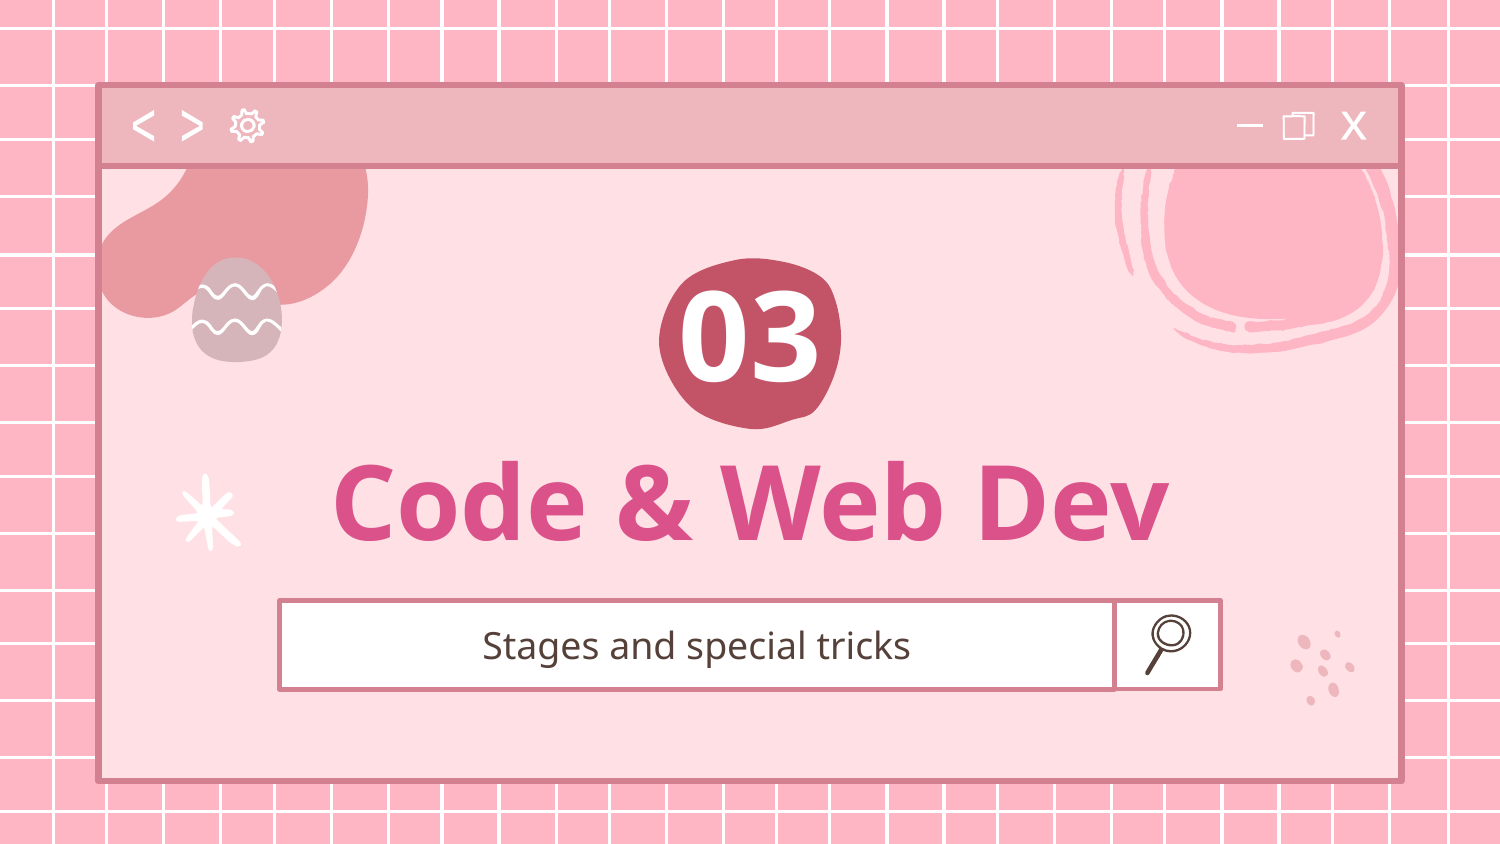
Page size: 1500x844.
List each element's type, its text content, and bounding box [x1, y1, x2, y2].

text_box [1114, 600, 1221, 690]
text_box [175, 473, 241, 552]
title Code & Web Dev [248, 417, 1252, 580]
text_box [1289, 630, 1356, 706]
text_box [1144, 614, 1194, 676]
text_box [676, 389, 829, 430]
title 03 [658, 273, 842, 389]
subtitle Stages and special tricks [277, 598, 1117, 692]
text_box [696, 258, 815, 273]
